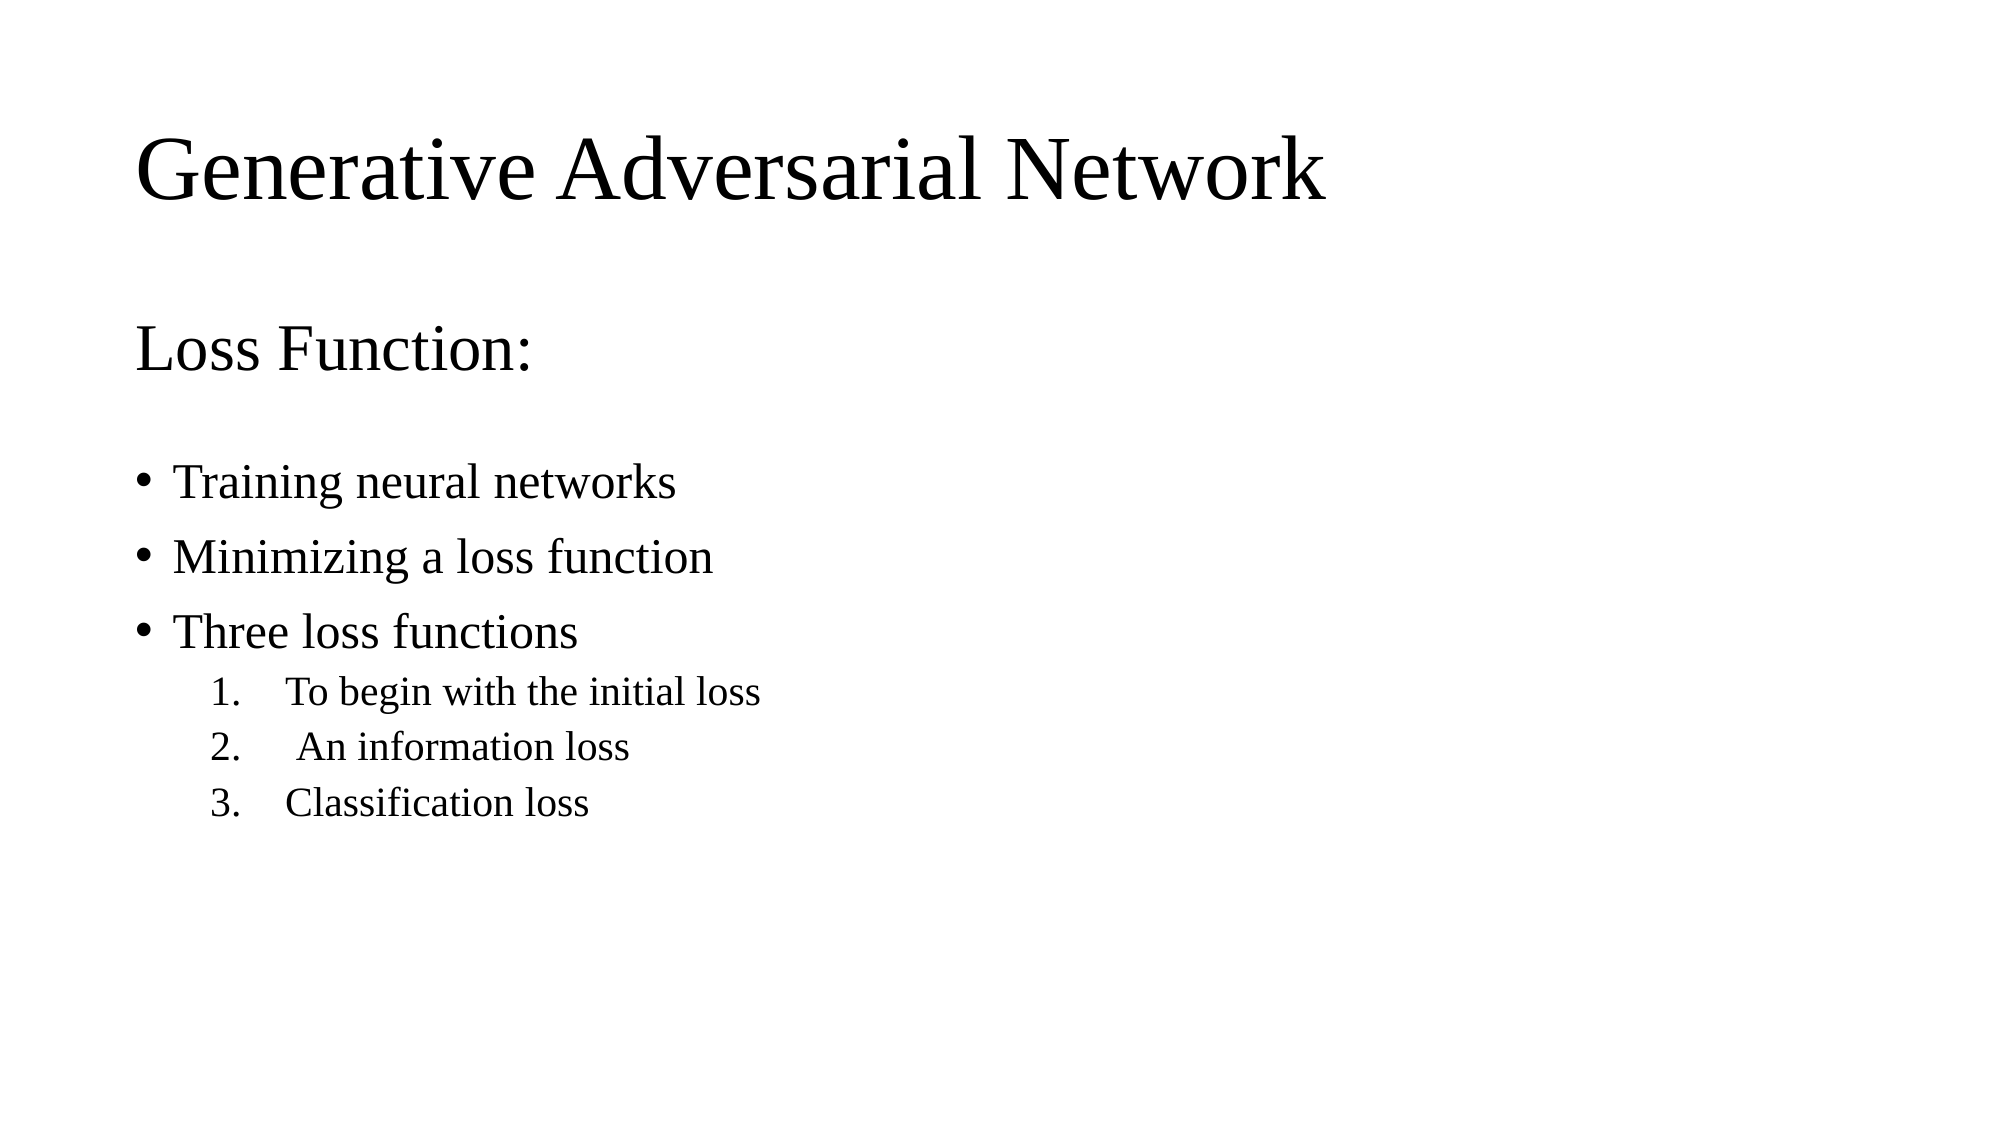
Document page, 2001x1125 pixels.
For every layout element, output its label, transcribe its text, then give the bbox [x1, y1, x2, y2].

text_box Generative Adversarial Network [120, 61, 1846, 279]
title Loss Function: [120, 298, 1846, 400]
list Training neural networks Minimizing a loss function Three loss functions To begin with the initial loss An information loss Classification loss [120, 447, 1846, 1004]
